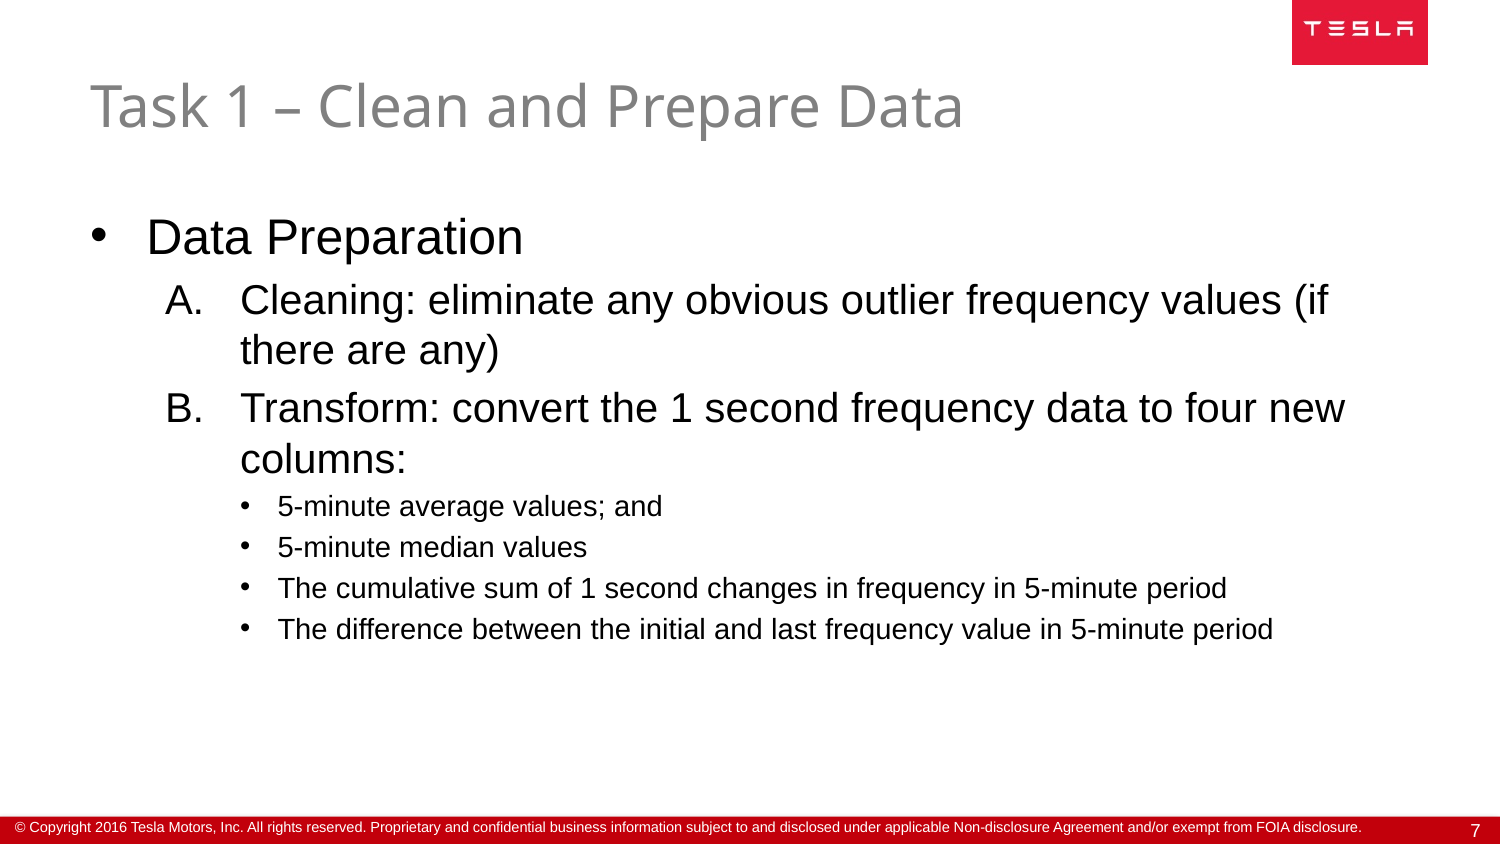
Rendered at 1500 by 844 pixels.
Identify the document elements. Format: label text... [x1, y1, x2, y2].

picture [1292, 0, 1428, 65]
title Task 1 – Clean and Prepare Data [75, 33, 1425, 175]
slide_number 7 [1149, 811, 1500, 840]
list Data Preparation Cleaning: eliminate any obvious outlier frequency values (if there are any) Transform: convert the 1 second frequency data to four new columns: 5-minute average values; and 5-minute median values The cumulative sum of 1 second changes in frequency in 5-minute period The difference between the initial and last frequency value in 5-minute period [75, 196, 1425, 754]
